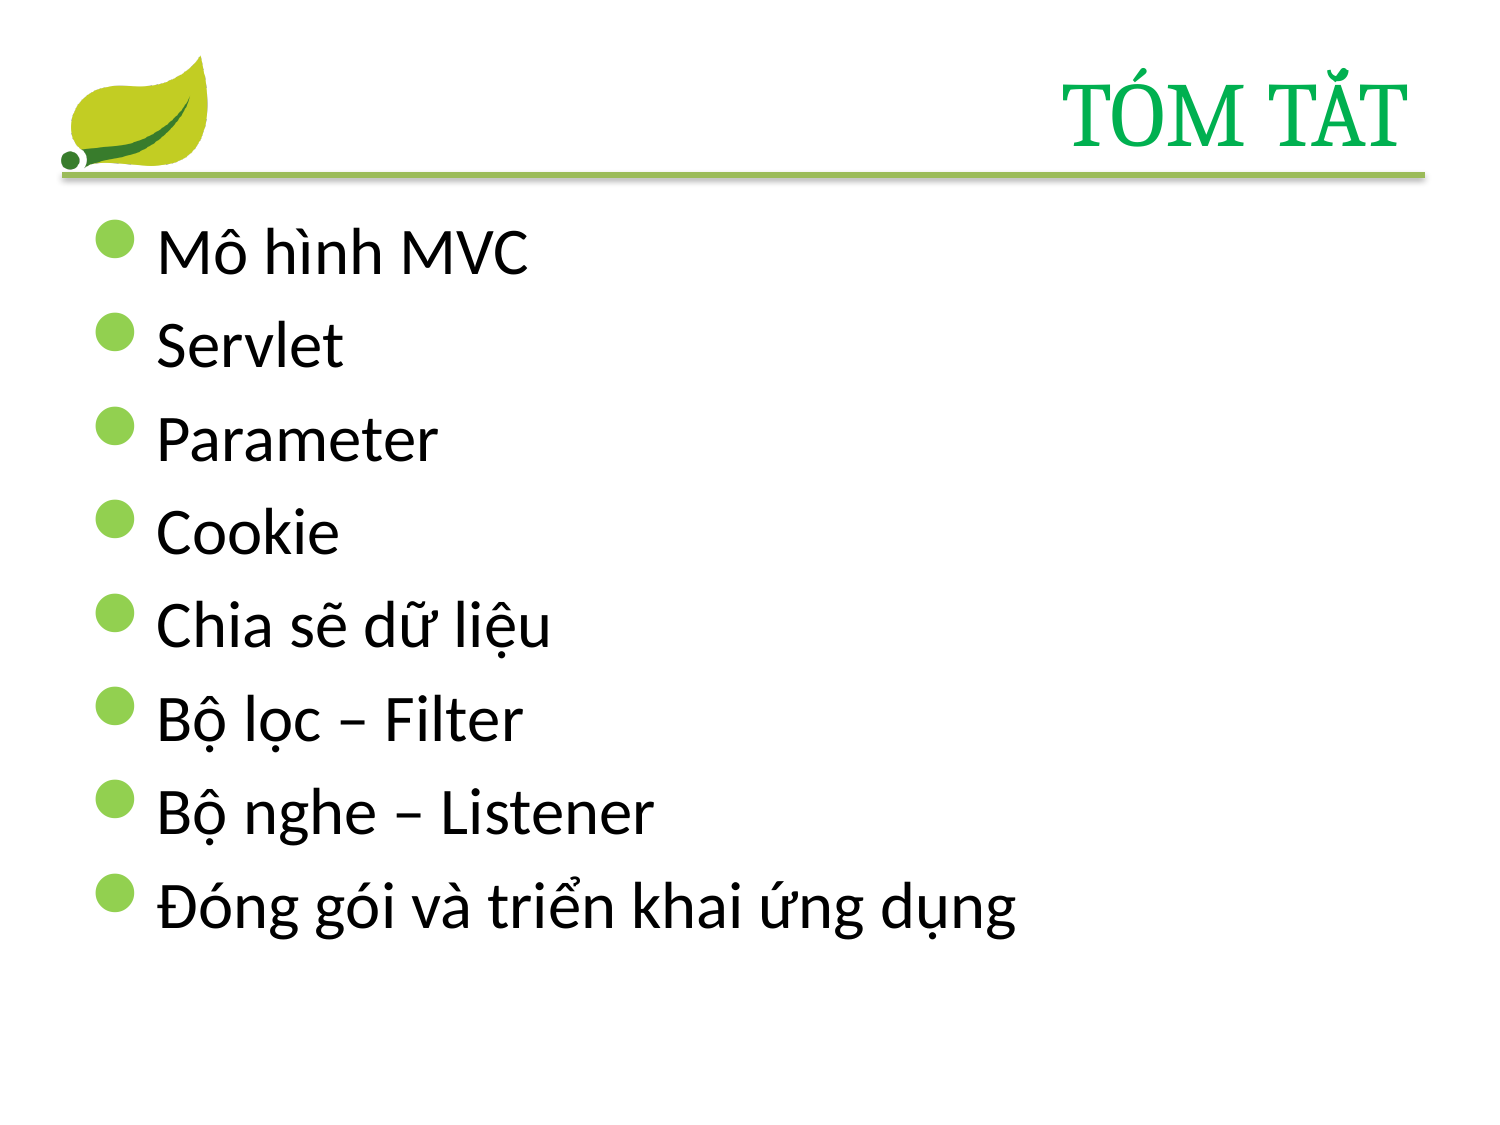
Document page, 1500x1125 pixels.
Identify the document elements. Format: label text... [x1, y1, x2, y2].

picture [50, 49, 217, 175]
list Mô hình MVC Servlet Parameter Cookie Chia sẽ dữ liệu Bộ lọc – Filter Bộ nghe – Listener Đóng gói và triển khai ứng dụng [75, 200, 1425, 1005]
title Tóm tắt [217, 45, 1425, 175]
